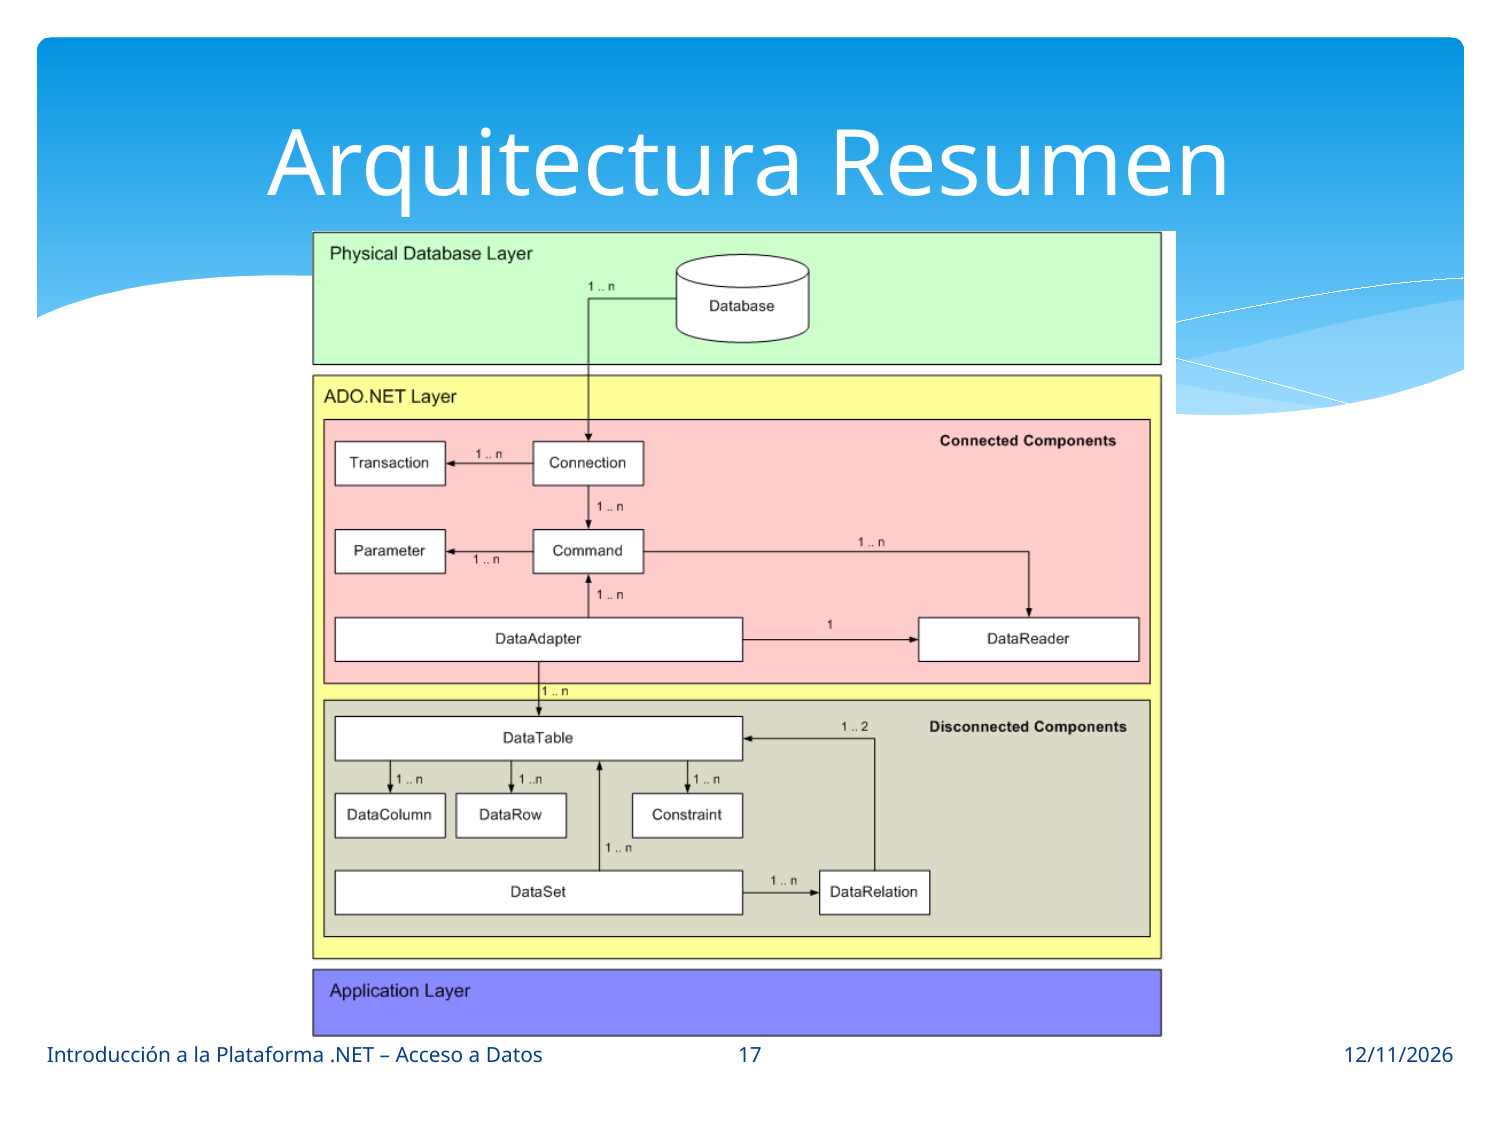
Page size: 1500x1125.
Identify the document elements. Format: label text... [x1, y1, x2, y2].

slide_number 17 [654, 1046, 846, 1086]
title Arquitectura Resumen [75, 55, 1425, 261]
footer Introducción a la Plataforma .NET – Acceso a Datos [31, 1025, 653, 1086]
picture [312, 231, 1176, 1037]
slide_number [847, 1025, 1469, 1086]
